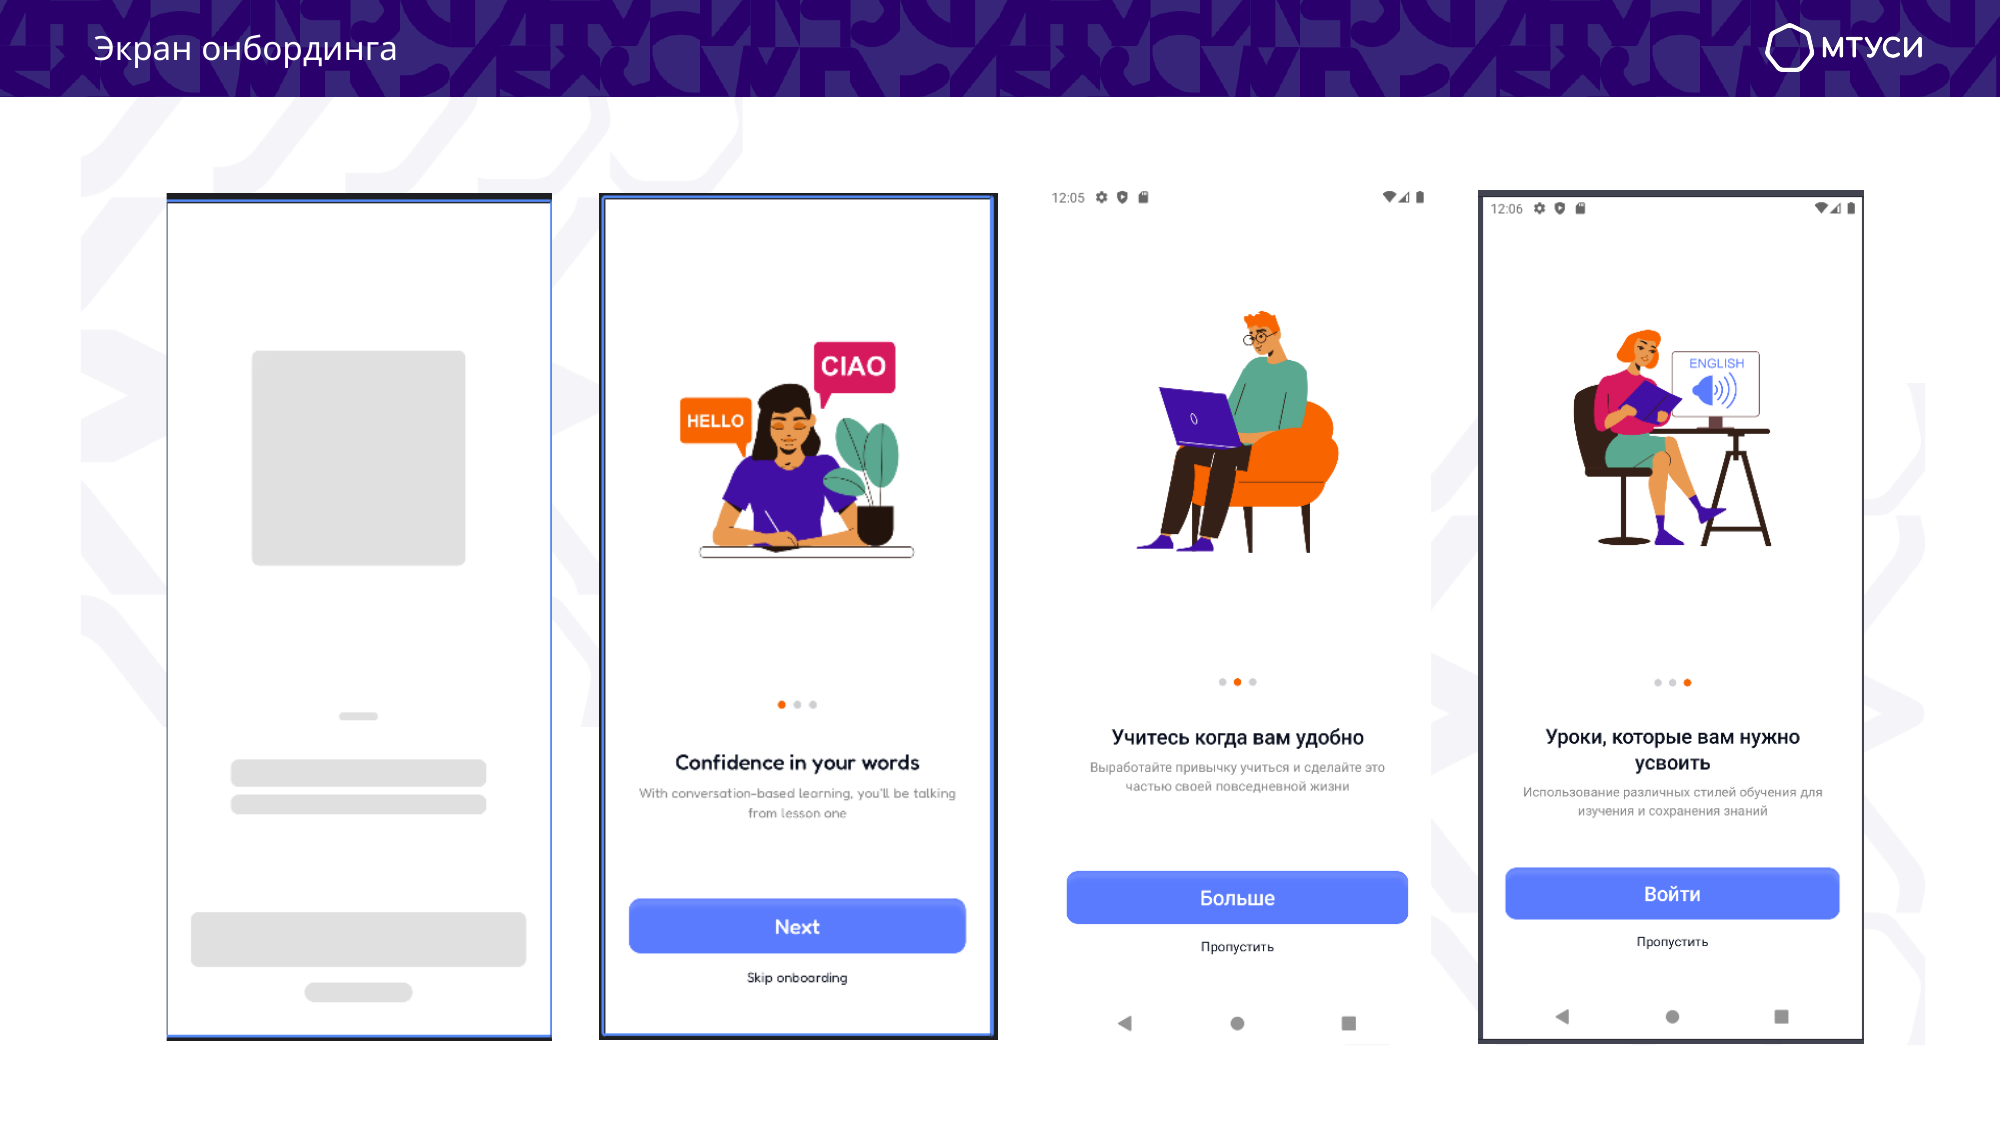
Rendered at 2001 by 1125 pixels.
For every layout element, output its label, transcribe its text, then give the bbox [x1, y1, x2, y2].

list Экран онбординга [78, 24, 1710, 70]
picture [0, 0, 2000, 1111]
